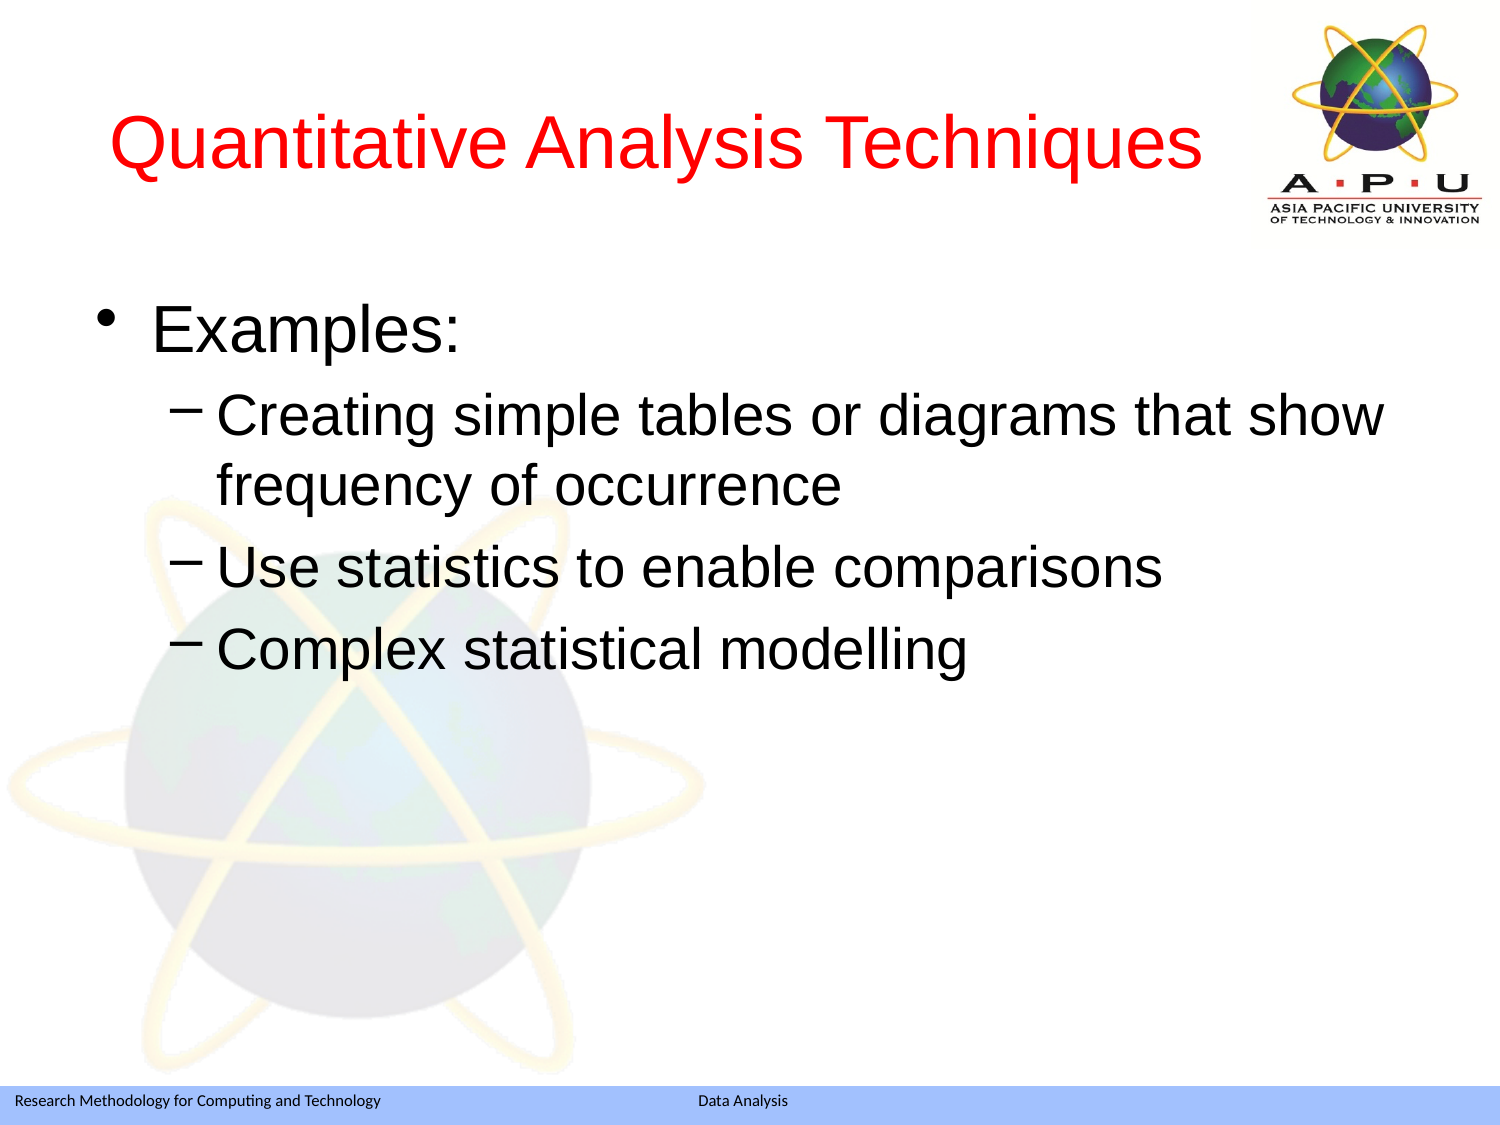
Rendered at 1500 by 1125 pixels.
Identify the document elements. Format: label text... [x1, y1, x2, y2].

list Examples: Creating simple tables or diagrams that show frequency of occurrence Use statistics to enable comparisons Complex statistical modelling [79, 278, 1430, 1021]
picture [1251, 0, 1500, 249]
title Quantitative Analysis Techniques [79, 45, 1235, 233]
